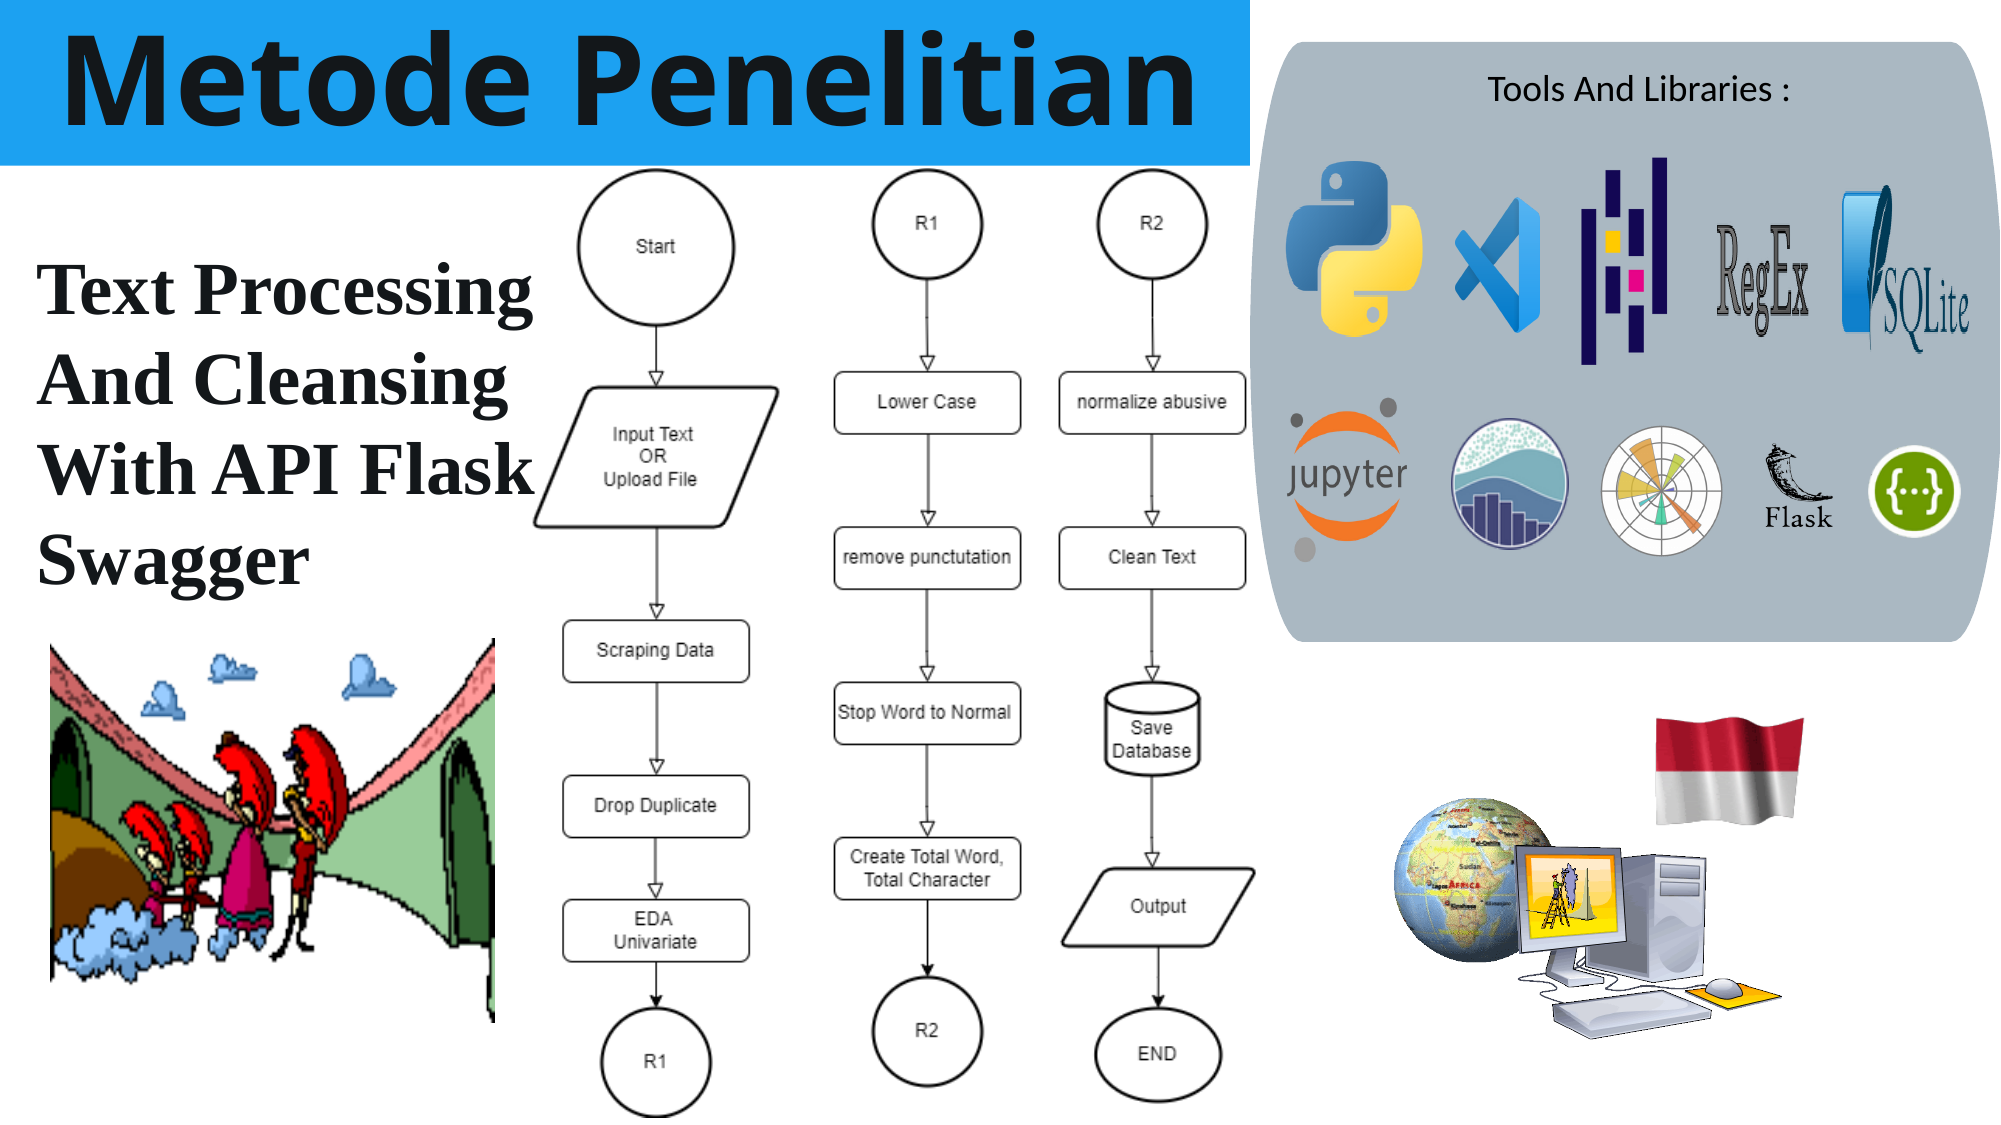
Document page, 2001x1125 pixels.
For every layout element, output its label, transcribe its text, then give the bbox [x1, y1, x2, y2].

picture [1393, 713, 1808, 1041]
picture [1868, 445, 1961, 538]
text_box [1189, 41, 2000, 643]
picture [49, 638, 495, 1023]
text_box Text Processing And Cleansing With API Flask Swagger [21, 166, 643, 653]
picture [1763, 440, 1835, 533]
picture [1451, 418, 1569, 550]
picture [1600, 425, 1723, 557]
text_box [0, 0, 1250, 166]
picture [530, 168, 1259, 1118]
picture [1285, 395, 1409, 563]
